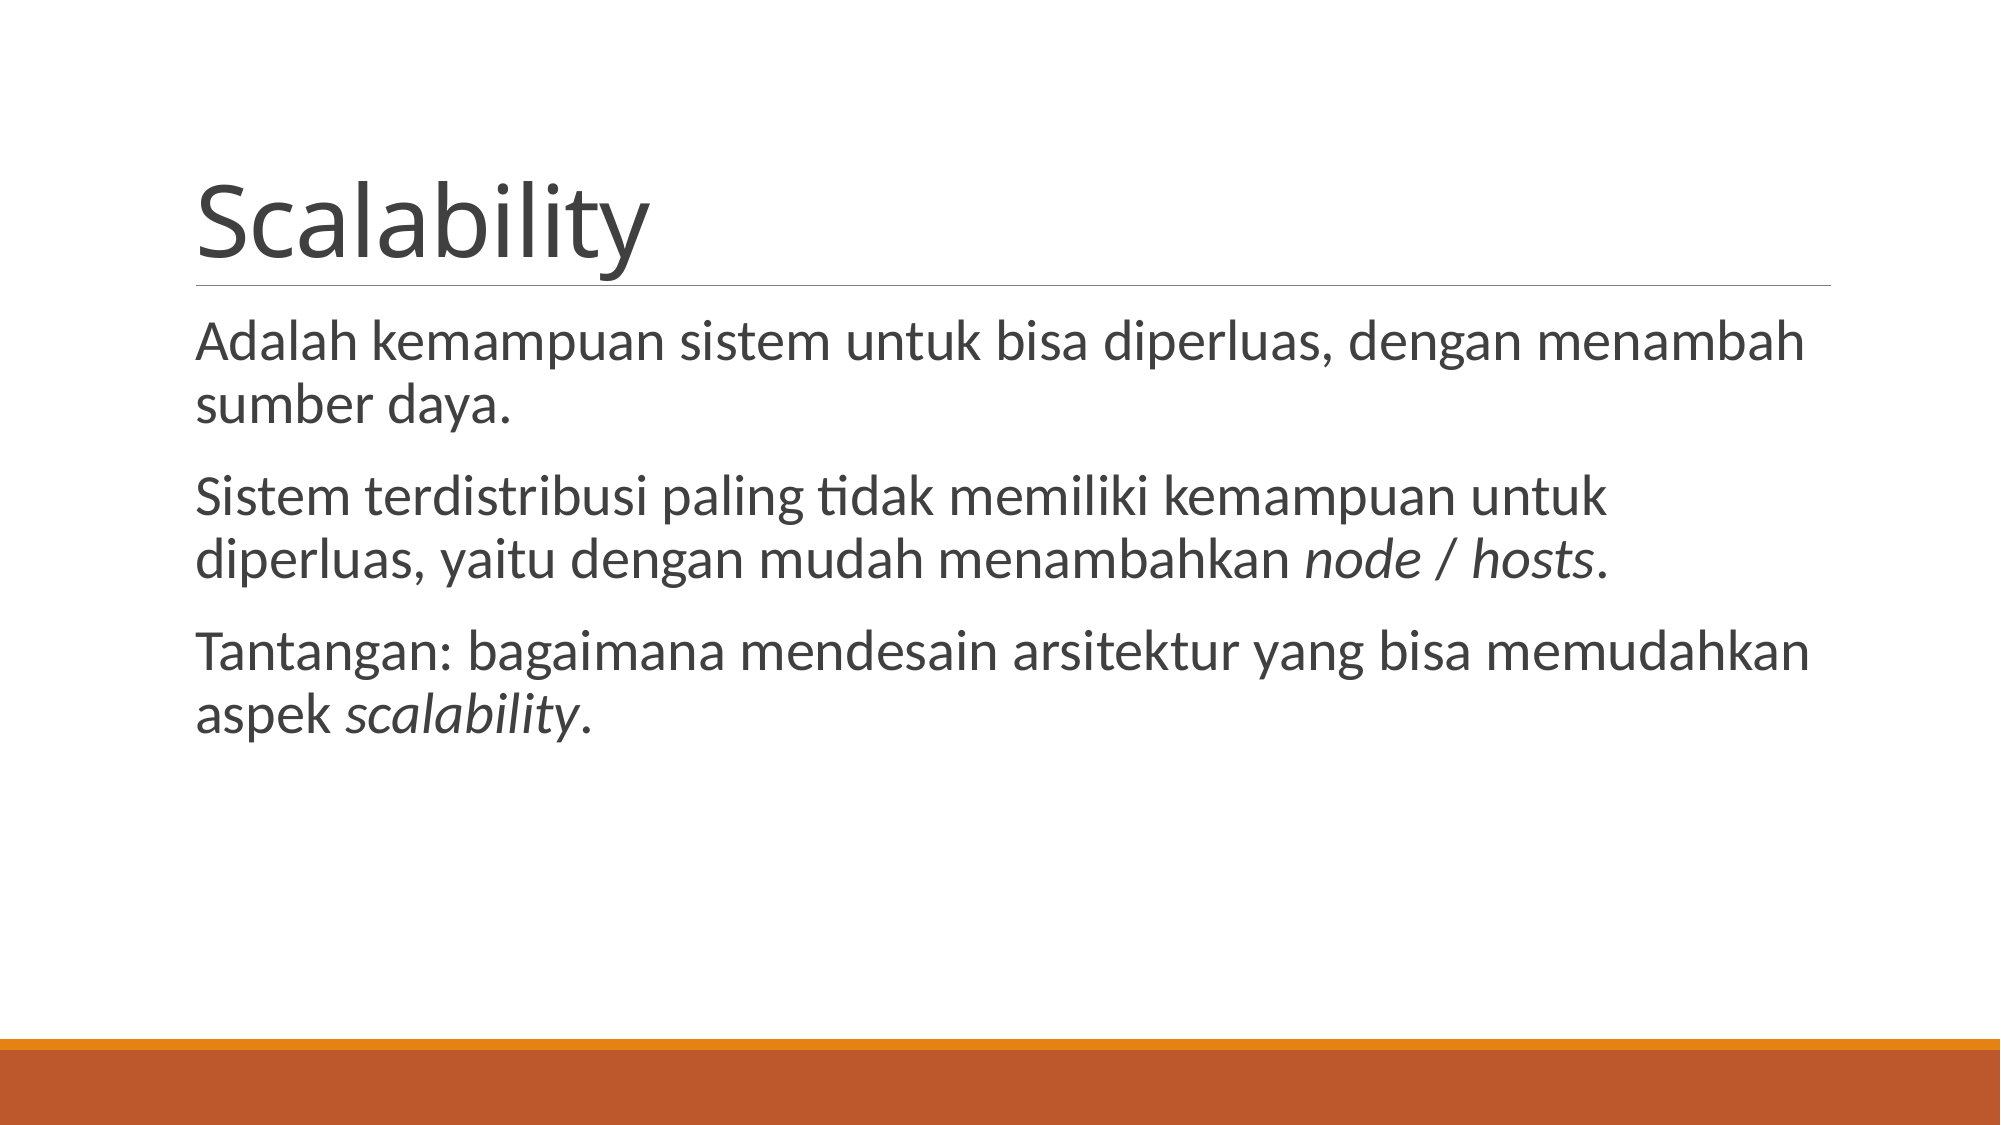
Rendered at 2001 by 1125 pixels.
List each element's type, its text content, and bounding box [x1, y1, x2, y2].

list Adalah kemampuan sistem untuk bisa diperluas, dengan menambah sumber daya. Sistem terdistribusi paling tidak memiliki kemampuan untuk diperluas, yaitu dengan mudah menambahkan node / hosts. Tantangan: bagaimana mendesain arsitektur yang bisa memudahkan aspek scalability. [180, 302, 1830, 963]
title Scalability [180, 47, 1830, 285]
